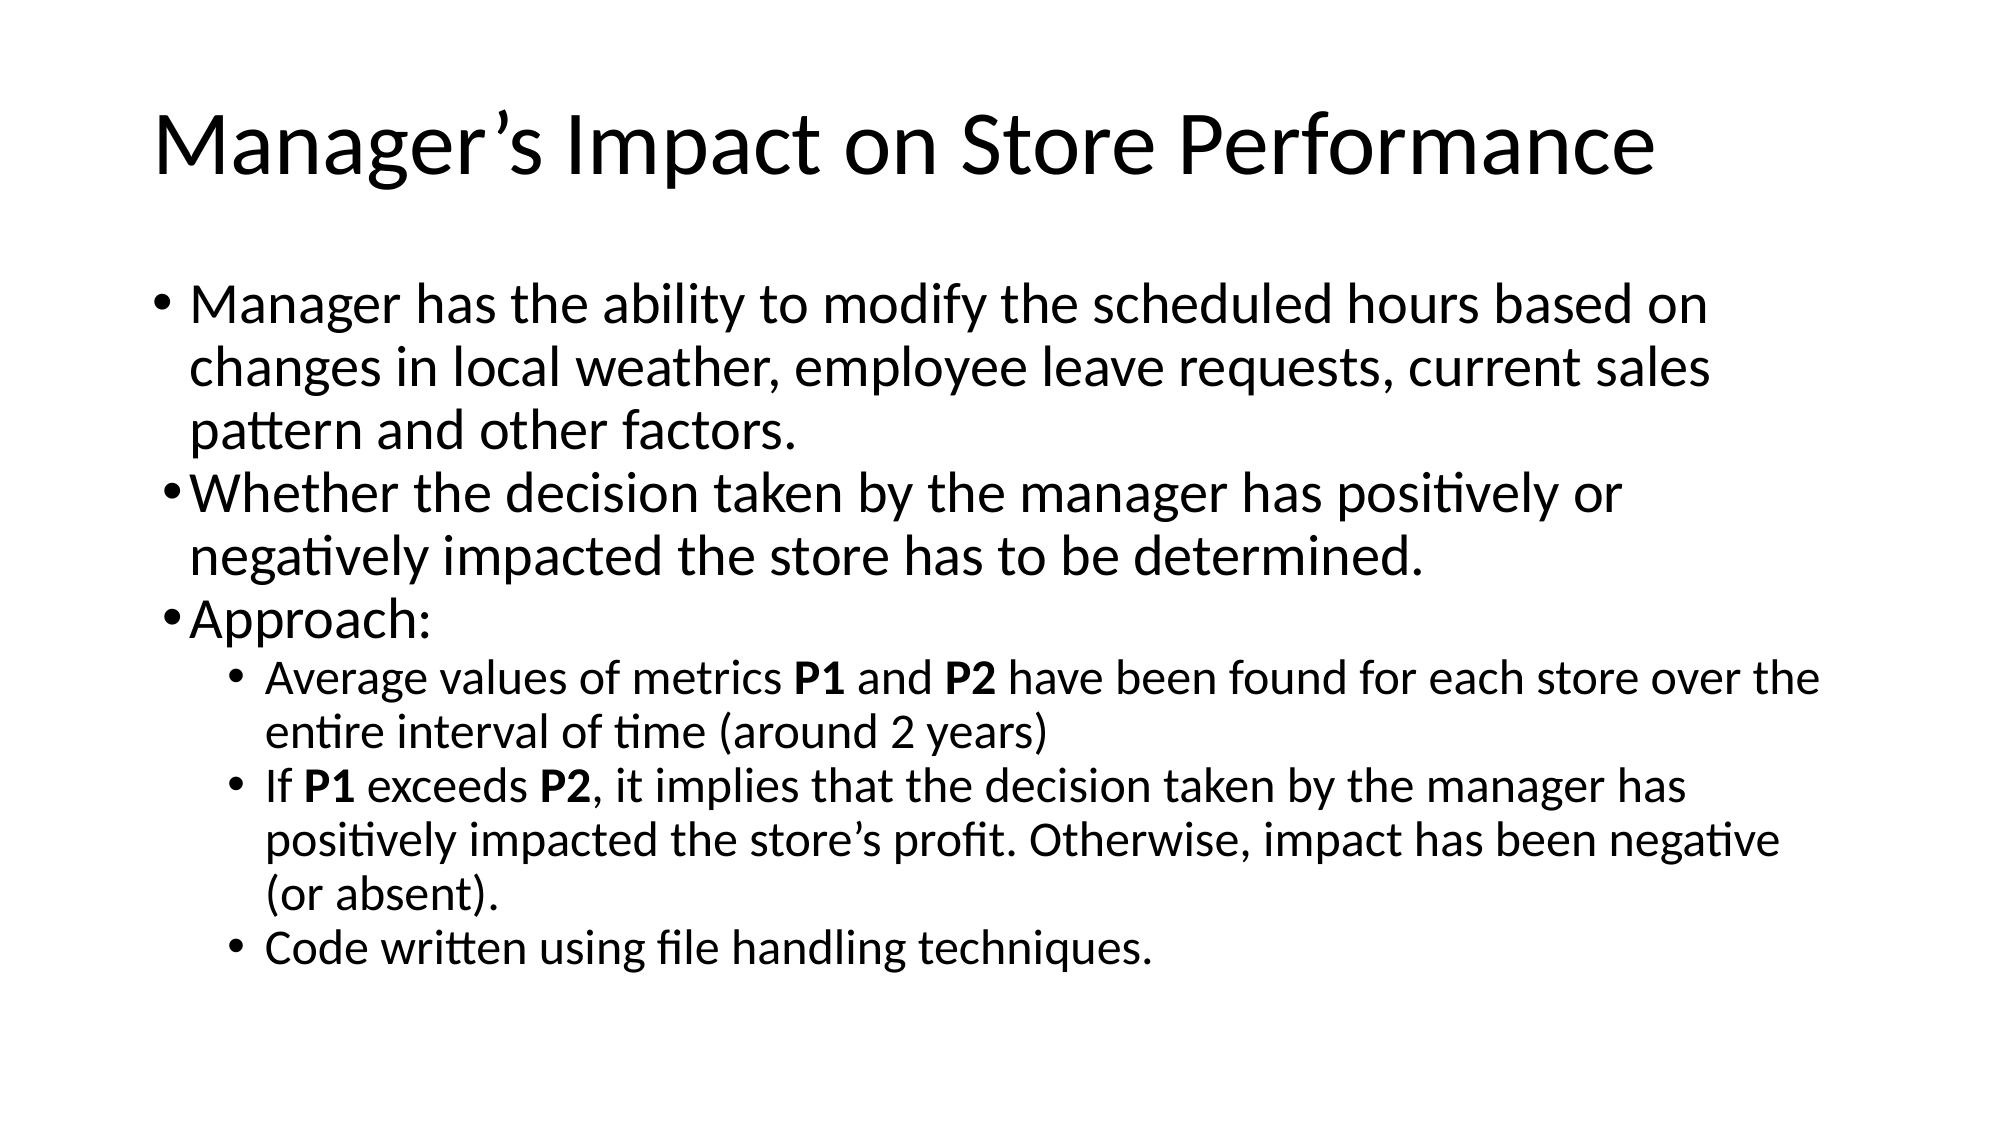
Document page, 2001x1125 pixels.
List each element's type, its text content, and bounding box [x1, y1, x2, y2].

title Manager’s Impact on Store Performance [137, 35, 1863, 254]
list Manager has the ability to modify the scheduled hours based on changes in local weather, employee leave requests, current sales pattern and other factors. Whether the decision taken by the manager has positively or negatively impacted the store has to be determined. Approach: Average values of metrics P1 and P2 have been found for each store over the entire interval of time (around 2 years) If P1 exceeds P2, it implies that the decision taken by the manager has positively impacted the store’s profit. Otherwise, impact has been negative (or absent). Code written using file handling techniques. [137, 265, 1863, 1087]
